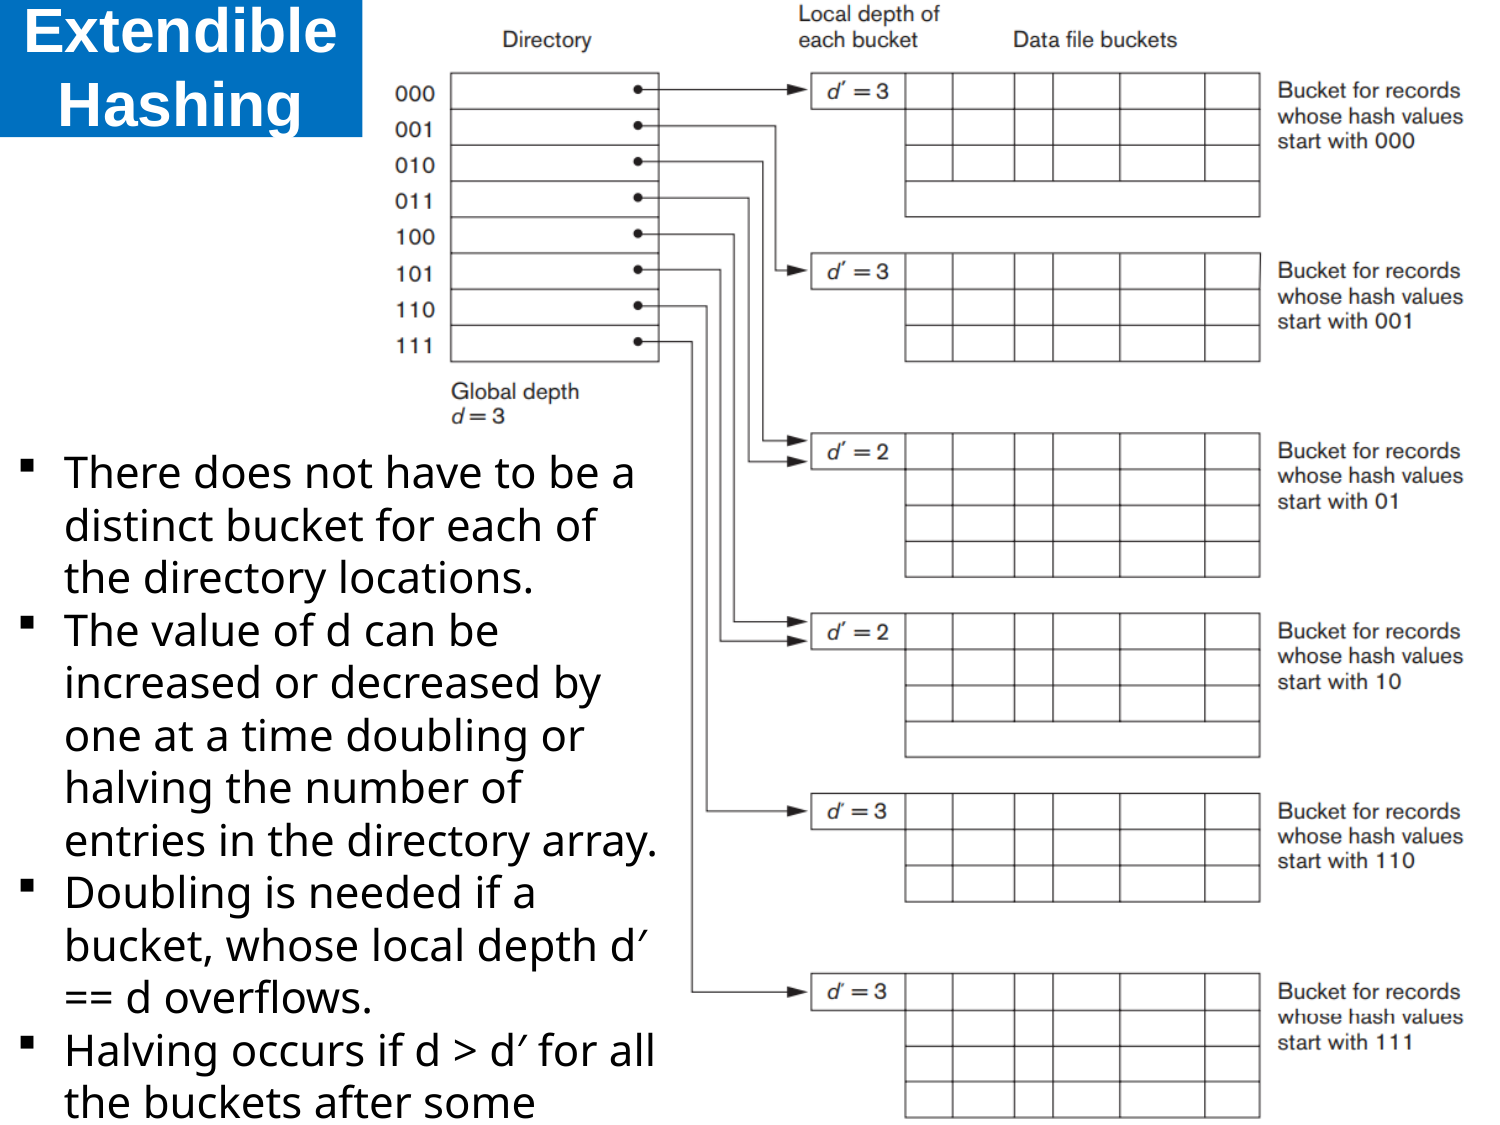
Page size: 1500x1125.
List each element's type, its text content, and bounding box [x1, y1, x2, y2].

text_box There does not have to be a distinct bucket for each of the directory locations. The value of d can be increased or decreased by one at a time doubling or halving the number of entries in the directory array. Doubling is needed if a bucket, whose local depth d′ == d overflows. Halving occurs if d > d′ for all the buckets after some deletions occur. [2, 437, 382, 1125]
title Extendible Hashing [0, 0, 363, 138]
picture [387, 0, 1471, 1125]
